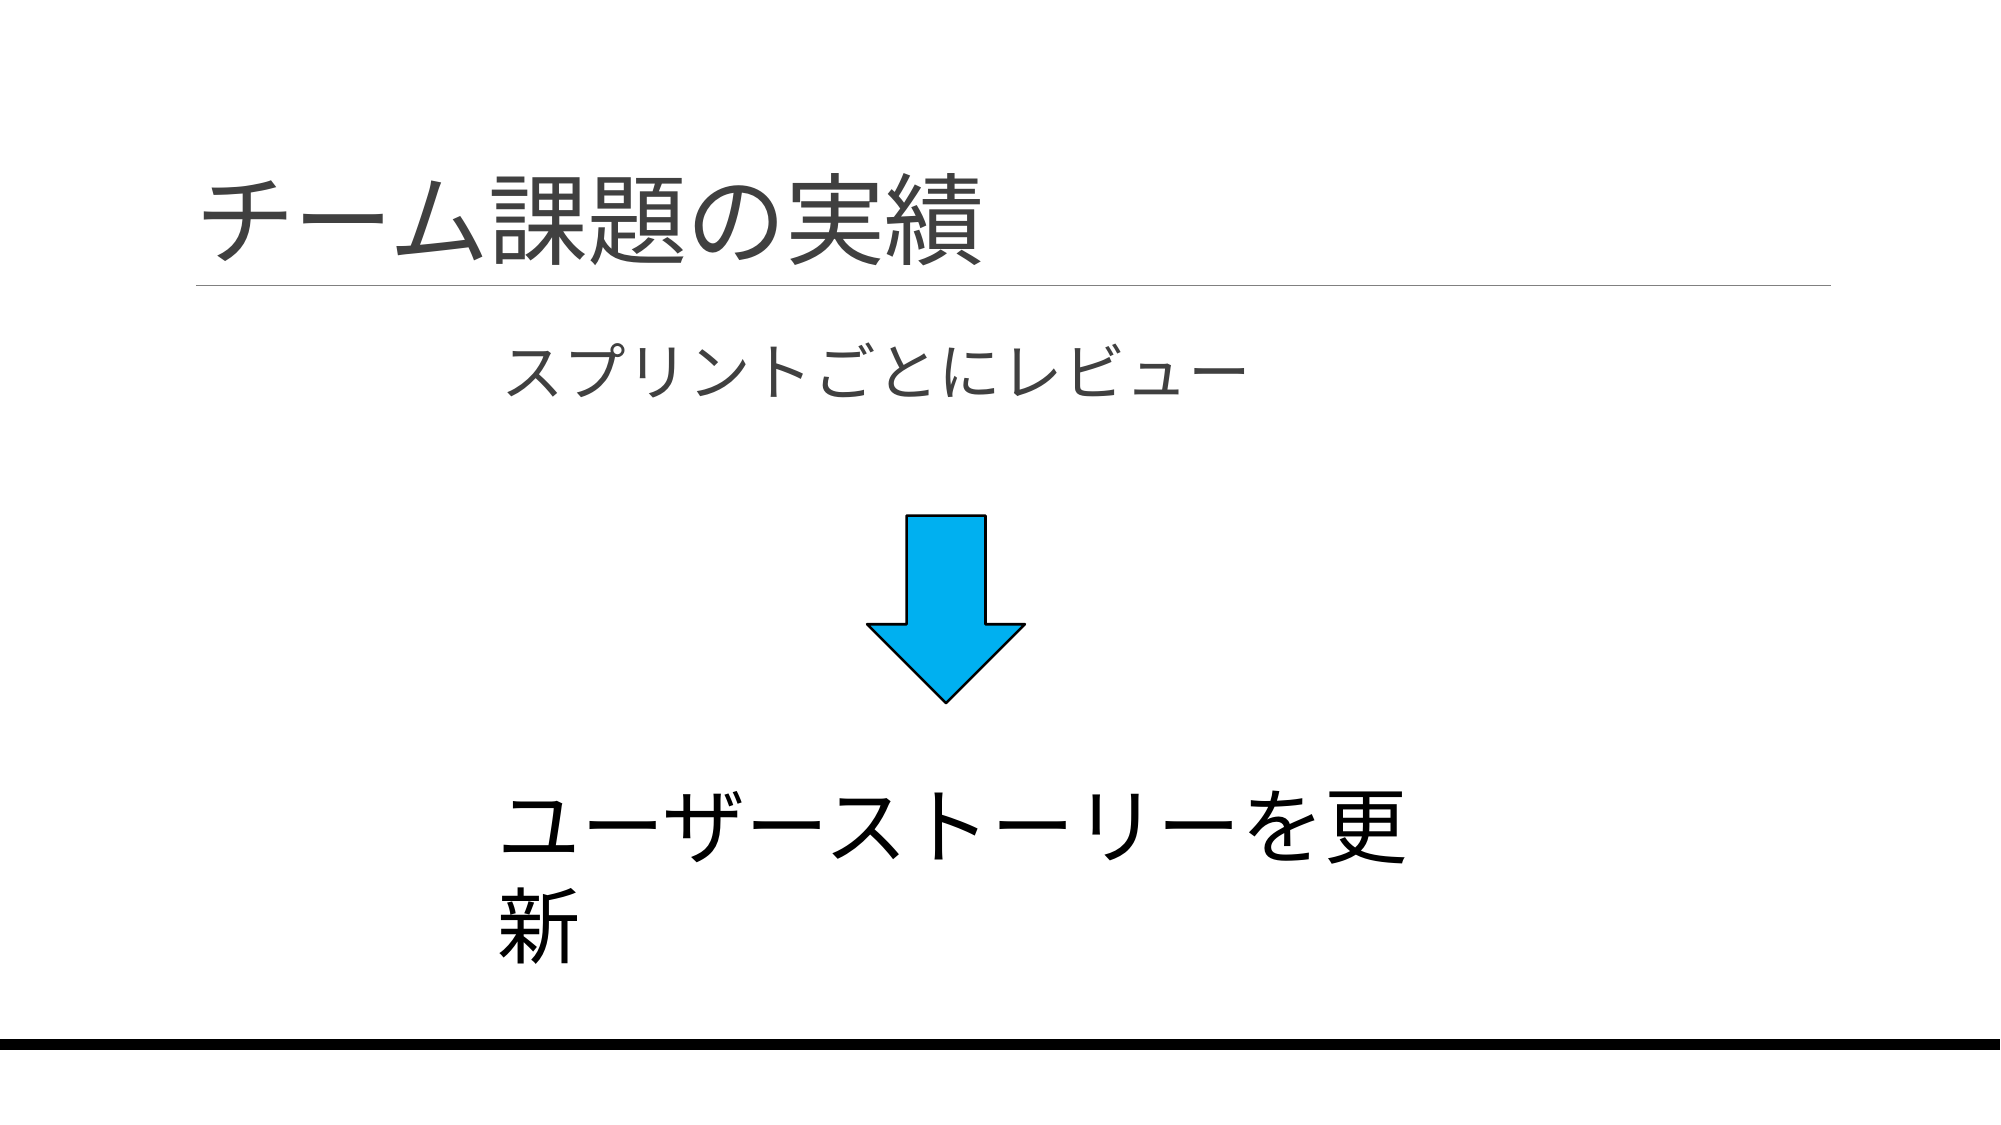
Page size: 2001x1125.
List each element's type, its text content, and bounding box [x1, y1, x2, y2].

text_box [865, 514, 1027, 705]
text_box ユーザーストーリーを更新 [483, 767, 1479, 982]
list スプリントごとにレビュー [489, 334, 1403, 452]
title チーム課題の実績 [180, 47, 1830, 285]
